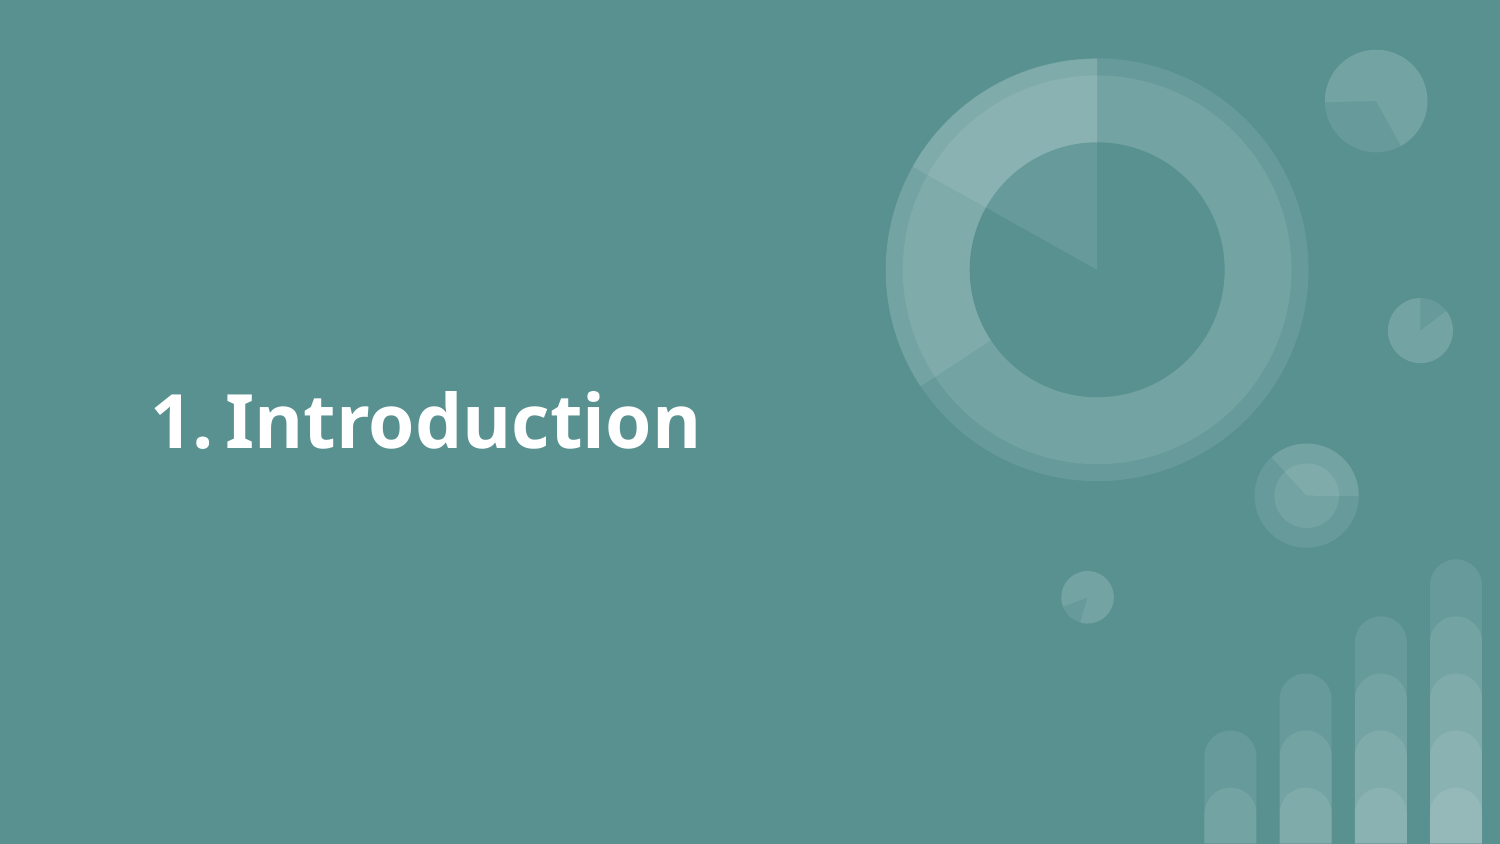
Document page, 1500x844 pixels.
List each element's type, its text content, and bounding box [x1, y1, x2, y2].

title Introduction [135, 264, 834, 572]
